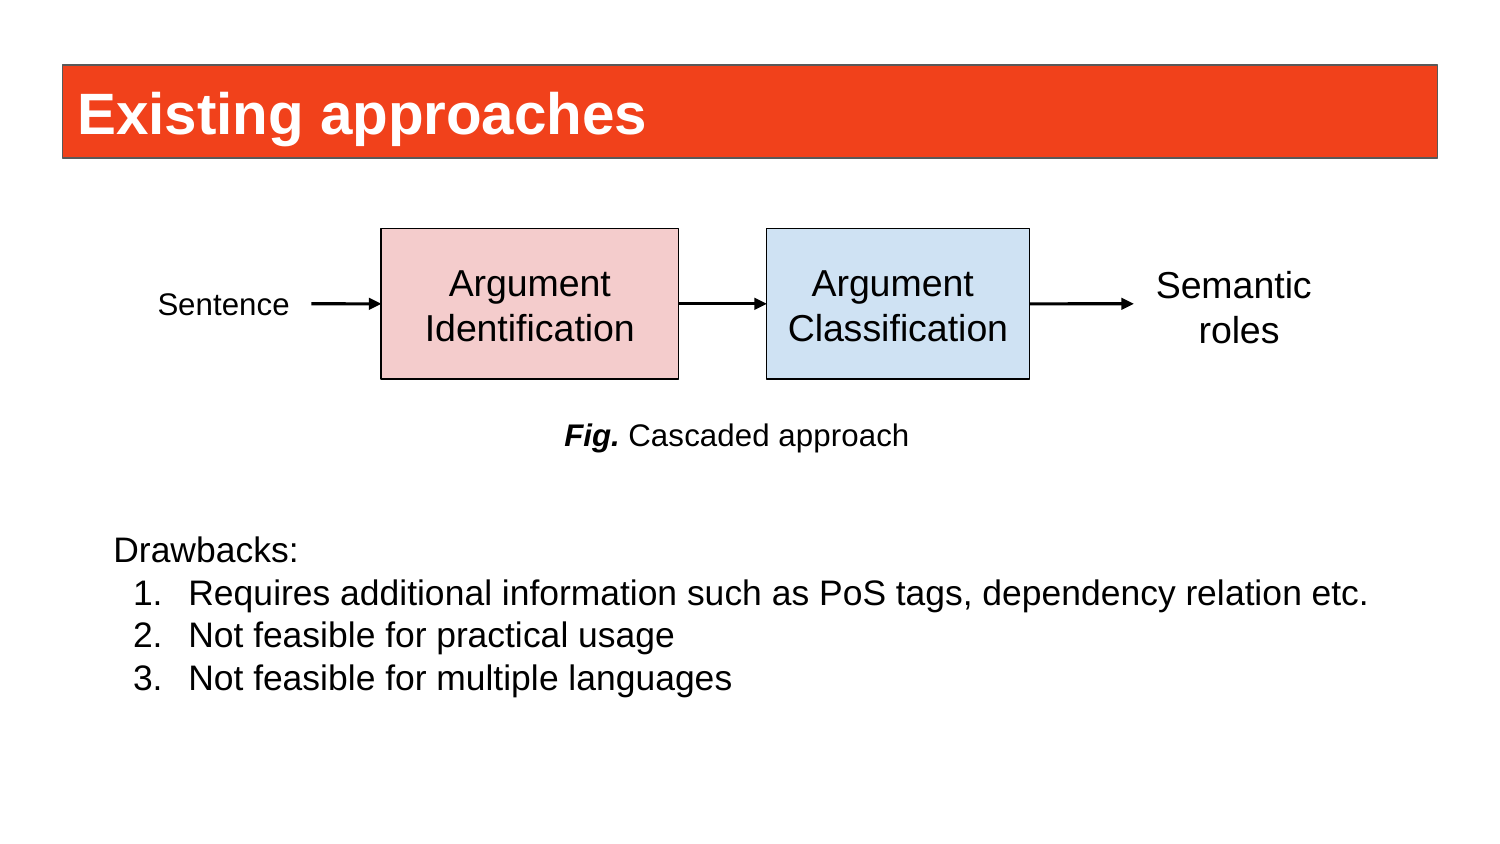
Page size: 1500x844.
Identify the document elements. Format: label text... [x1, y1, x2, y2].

text_box Existing approaches [62, 64, 1438, 159]
text_box Fig. Cascaded approach [549, 400, 951, 470]
text_box Sentence [142, 269, 312, 339]
text_box Drawbacks: Requires additional information such as PoS tags, dependency relation etc. Not feasible for practical usage Not feasible for multiple languages [98, 512, 1419, 727]
text_box Argument Classification [766, 228, 1030, 380]
text_box Semantic roles [1133, 245, 1345, 362]
text_box Argument Identification [381, 228, 679, 380]
